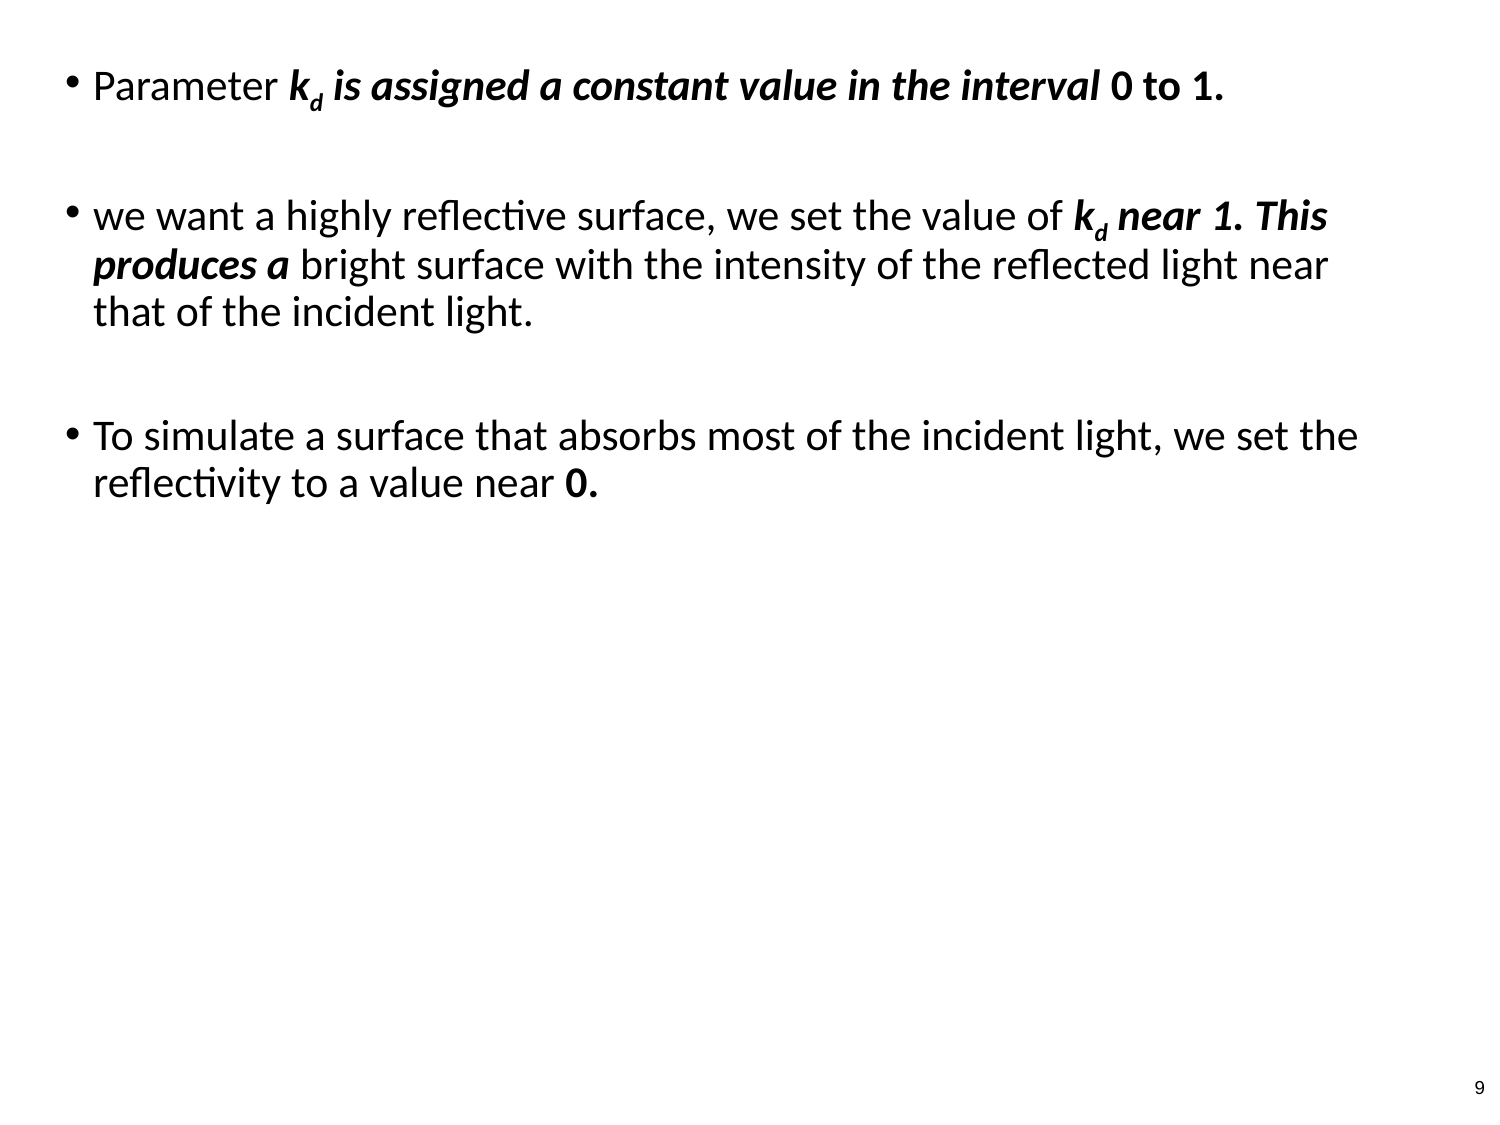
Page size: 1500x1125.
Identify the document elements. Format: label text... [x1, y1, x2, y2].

text_box ‹#› [1187, 1049, 1500, 1125]
list Parameter kd is assigned a constant value in the interval 0 to 1. we want a highly reflective surface, we set the value of kd near 1. This produces a bright surface with the intensity of the reflected light near that of the incident light. To simulate a surface that absorbs most of the incident light, we set the reflectivity to a value near 0. [50, 50, 1400, 1125]
